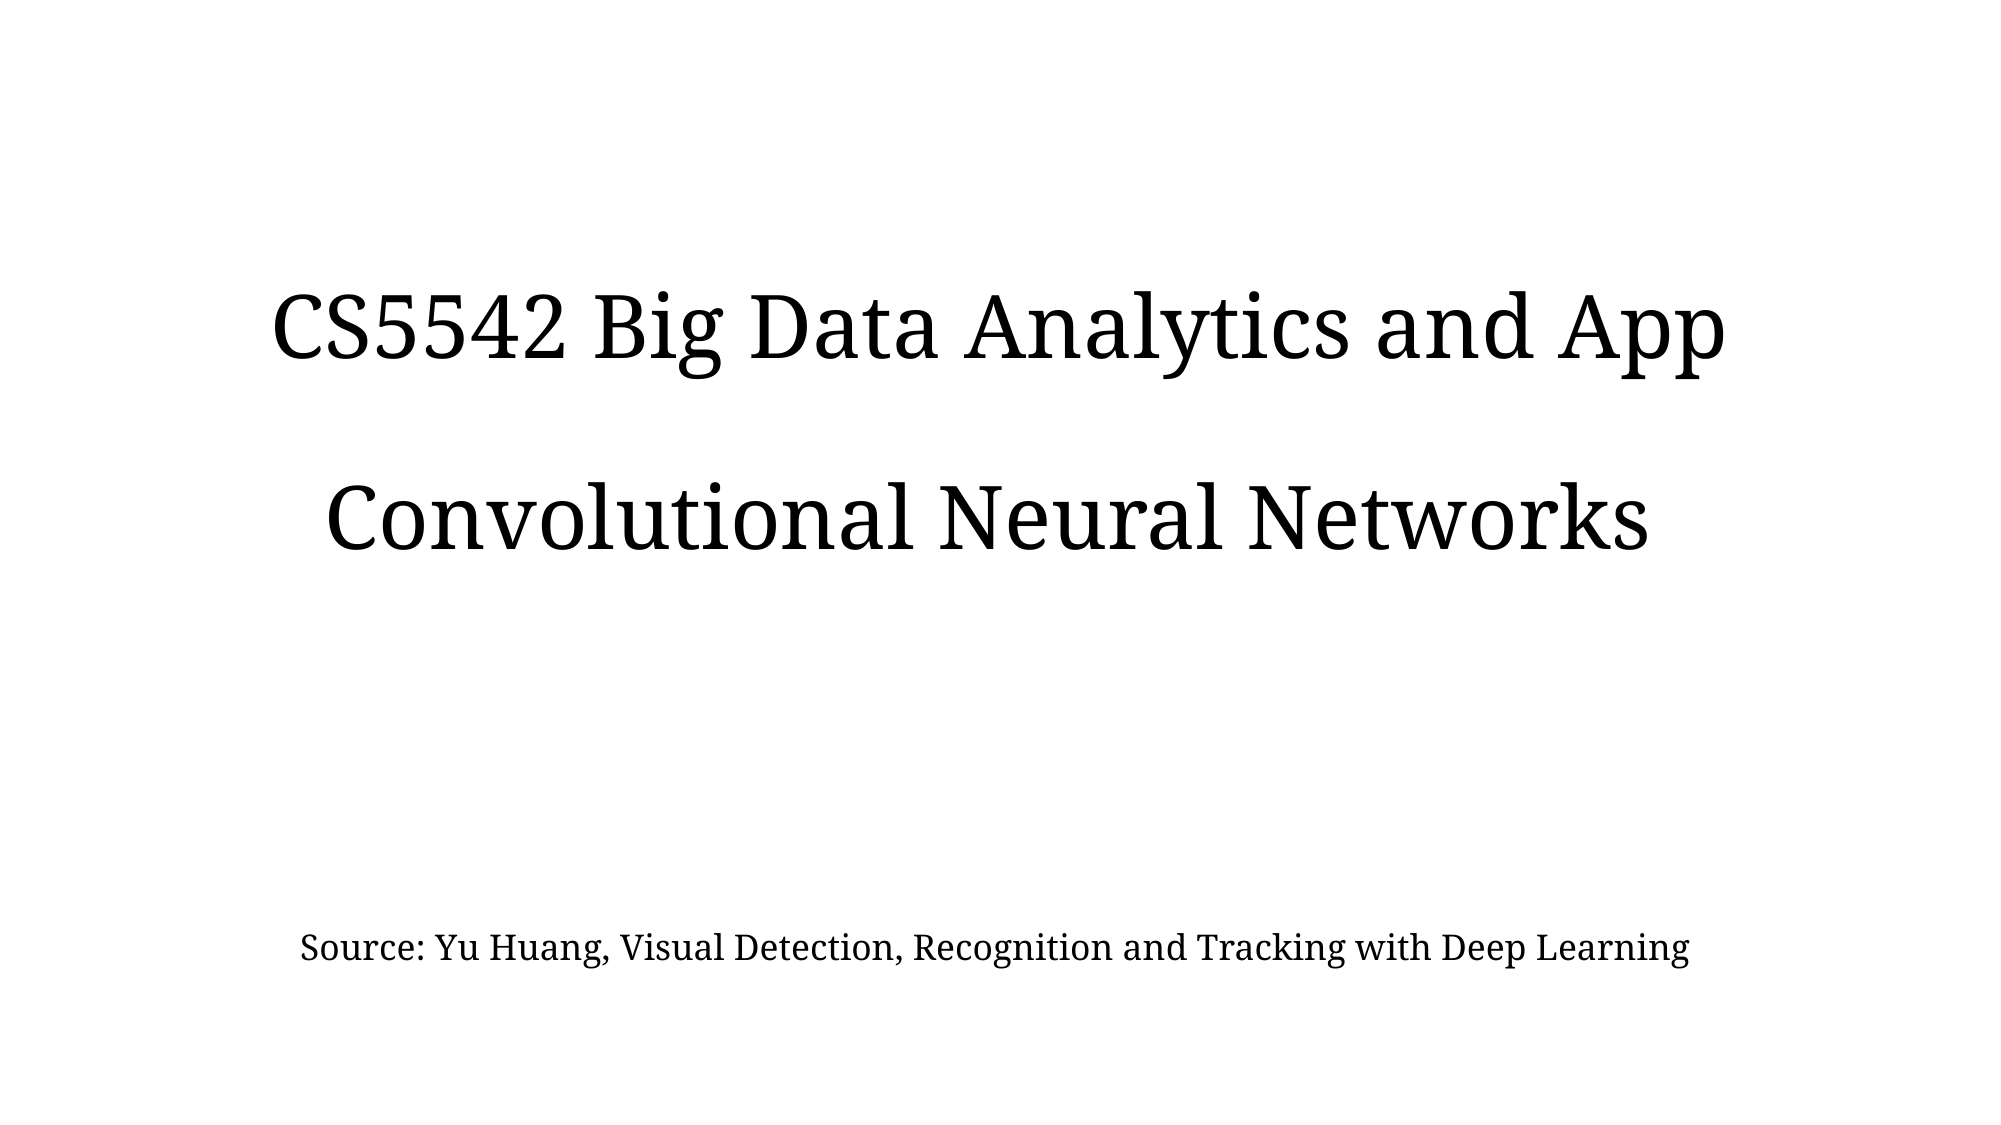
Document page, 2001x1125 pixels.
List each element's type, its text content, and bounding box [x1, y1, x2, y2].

subtitle Source: Yu Huang, Visual Detection, Recognition and Tracking with Deep Learning [249, 922, 1750, 993]
title CS5542 Big Data Analytics and App Convolutional Neural Networks [249, 184, 1750, 576]
